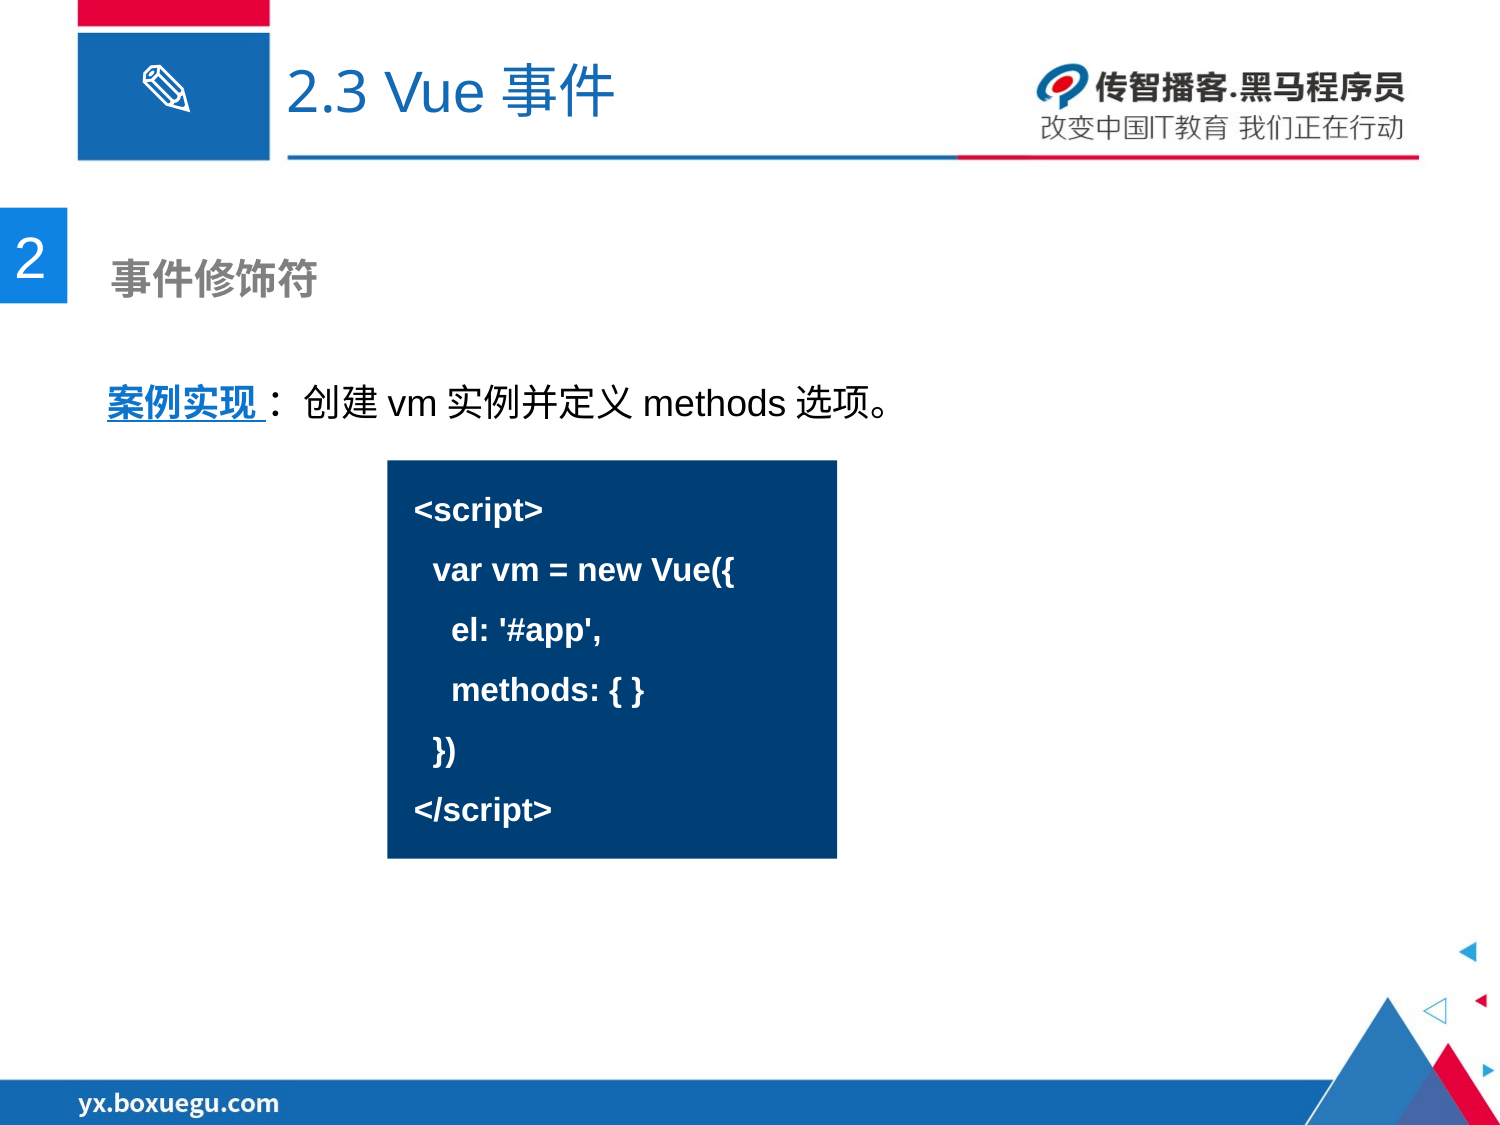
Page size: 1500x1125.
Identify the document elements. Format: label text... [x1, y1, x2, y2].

picture [0, 0, 1500, 1125]
text_box 案例实现 ：创建vm实例并定义methods选项。 [92, 326, 1390, 432]
text_box 事件修饰符 [69, 245, 842, 355]
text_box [0, 207, 68, 304]
title 2.3 Vue事件 [271, 25, 1046, 153]
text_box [387, 460, 838, 859]
